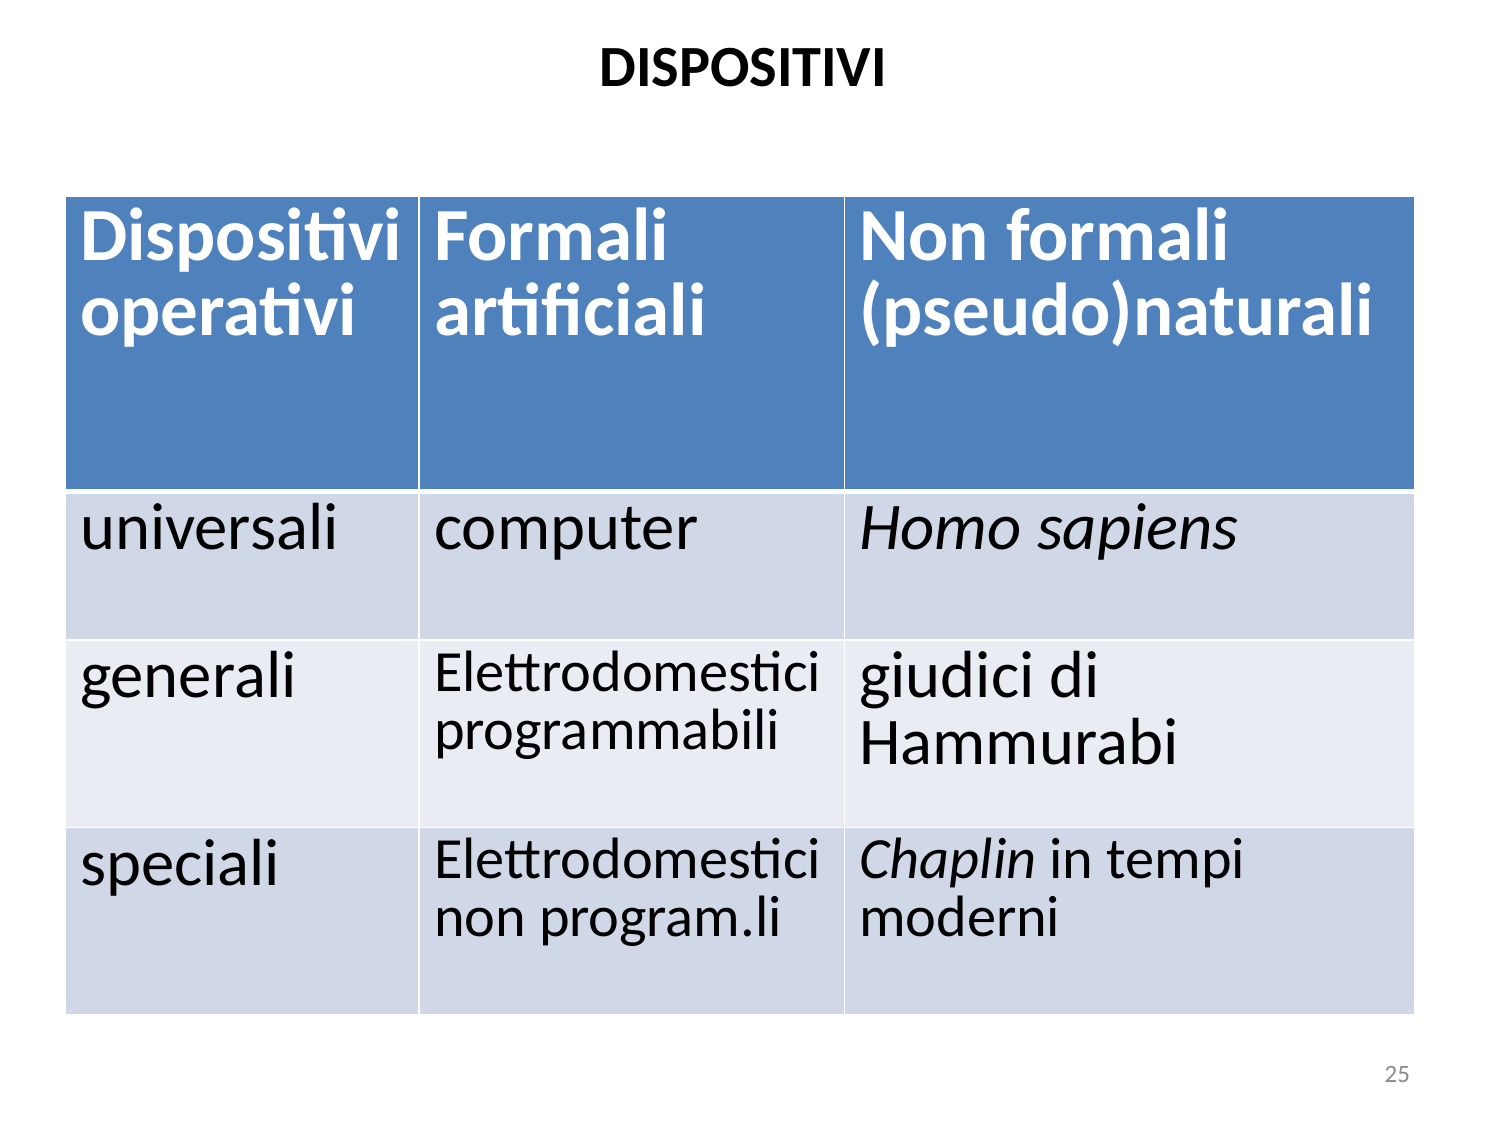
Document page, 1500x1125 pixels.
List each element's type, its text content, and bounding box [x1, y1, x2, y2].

title DISPOSITIVI [75, 0, 1425, 126]
table_cell giudici di Hammurabi [845, 641, 1414, 827]
table_header Formali artificiali [420, 197, 844, 489]
table_cell Homo sapiens [845, 494, 1414, 639]
table_cell universali [66, 494, 418, 639]
table_cell Elettrodomestici non program.li [420, 828, 844, 1014]
slide_number 25 [1074, 1042, 1425, 1103]
table_header Non formali (pseudo)naturali [845, 197, 1414, 489]
table_cell computer [420, 494, 844, 639]
table_cell generali [66, 641, 418, 827]
table_cell Elettrodomestici programmabili [420, 641, 844, 827]
table_header Dispositivi operativi [66, 197, 418, 489]
table_cell speciali [66, 828, 418, 1014]
table_cell Chaplin in tempi moderni [845, 828, 1414, 1014]
